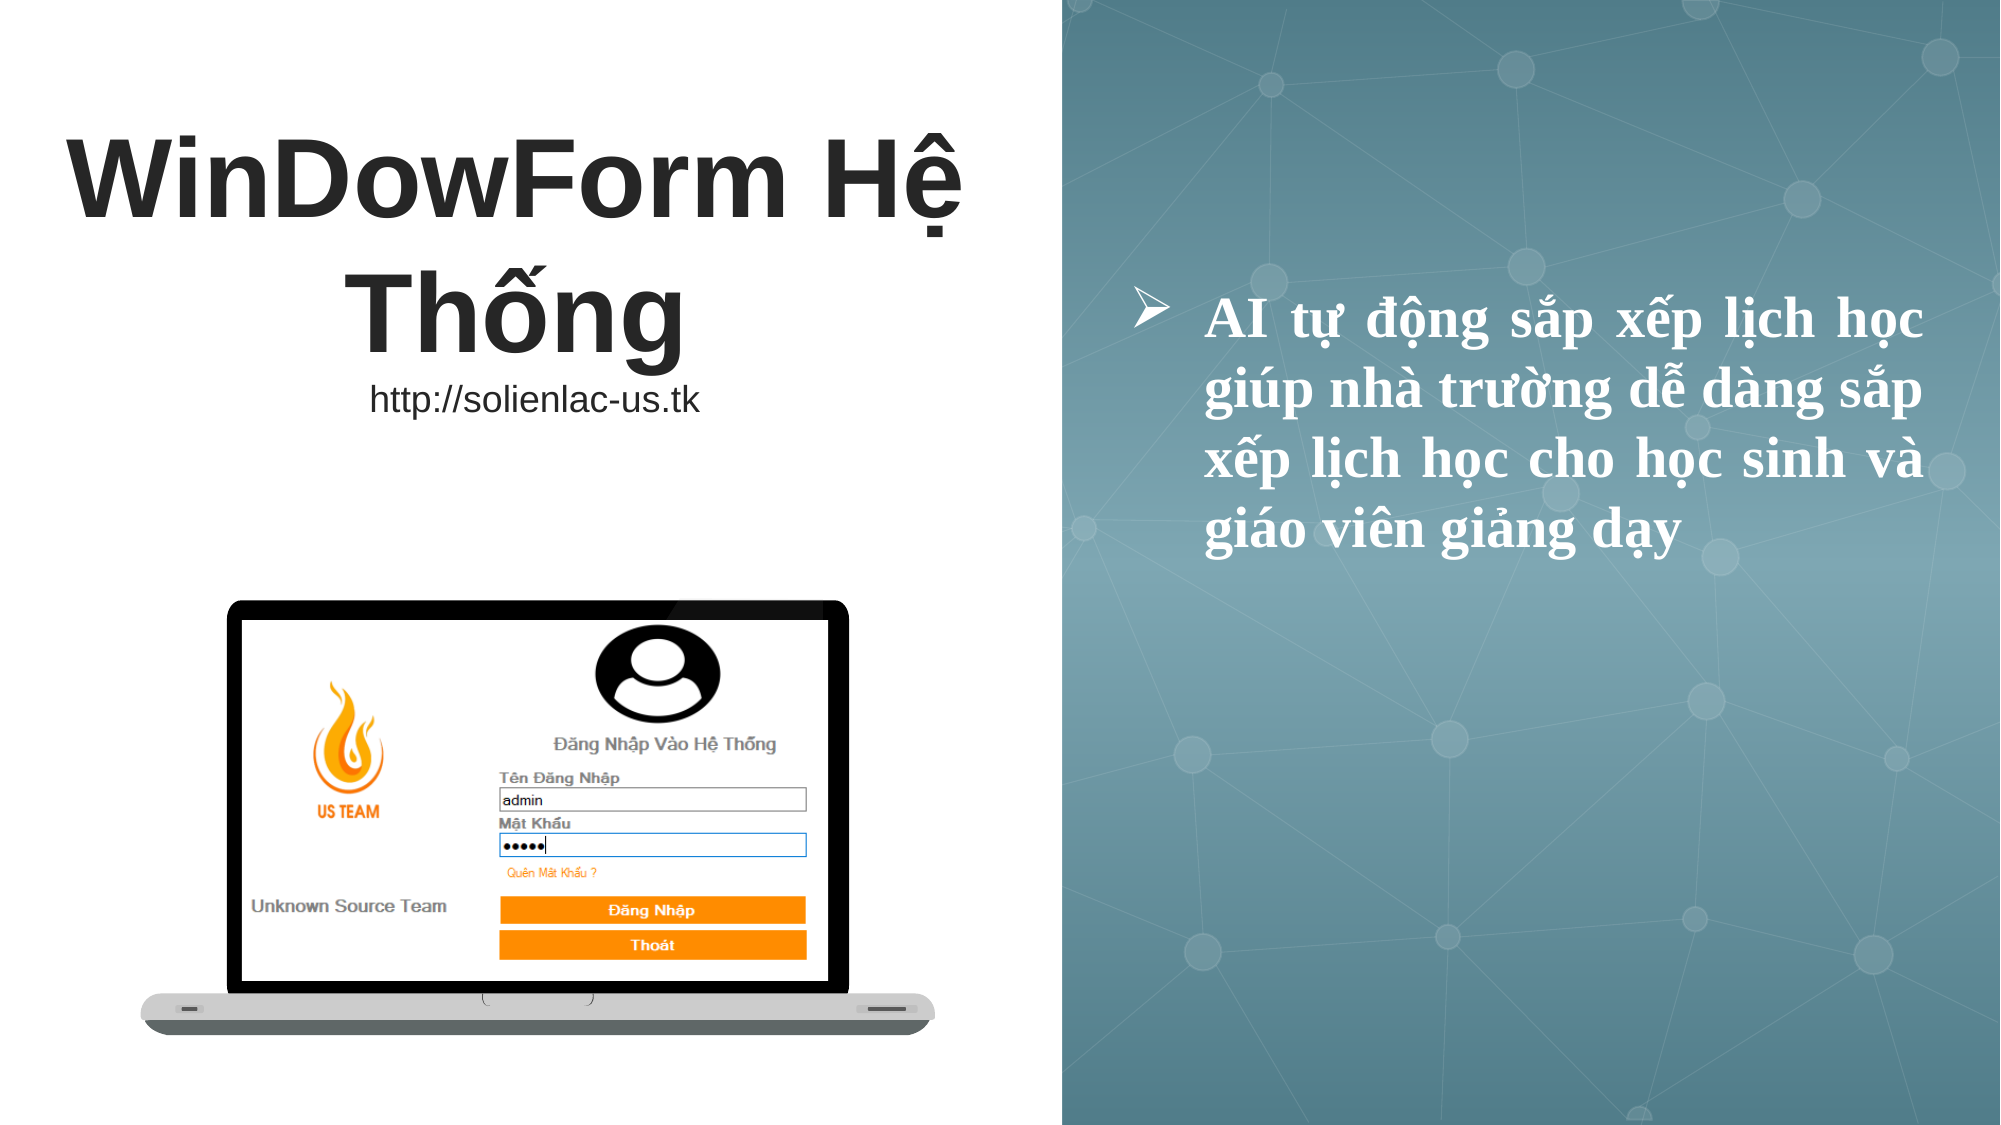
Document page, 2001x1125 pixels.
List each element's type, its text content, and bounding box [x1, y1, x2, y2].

picture [241, 620, 829, 981]
text_box http://solienlac-us.tk [354, 367, 716, 428]
text_box AI tự động sắp xếp lịch học giúp nhà trường dễ dàng sắp xếp lịch học cho học sinh và giáo viên giảng dạy [1114, 272, 1940, 637]
text_box WinDowForm Hệ Thống [0, 97, 1052, 383]
